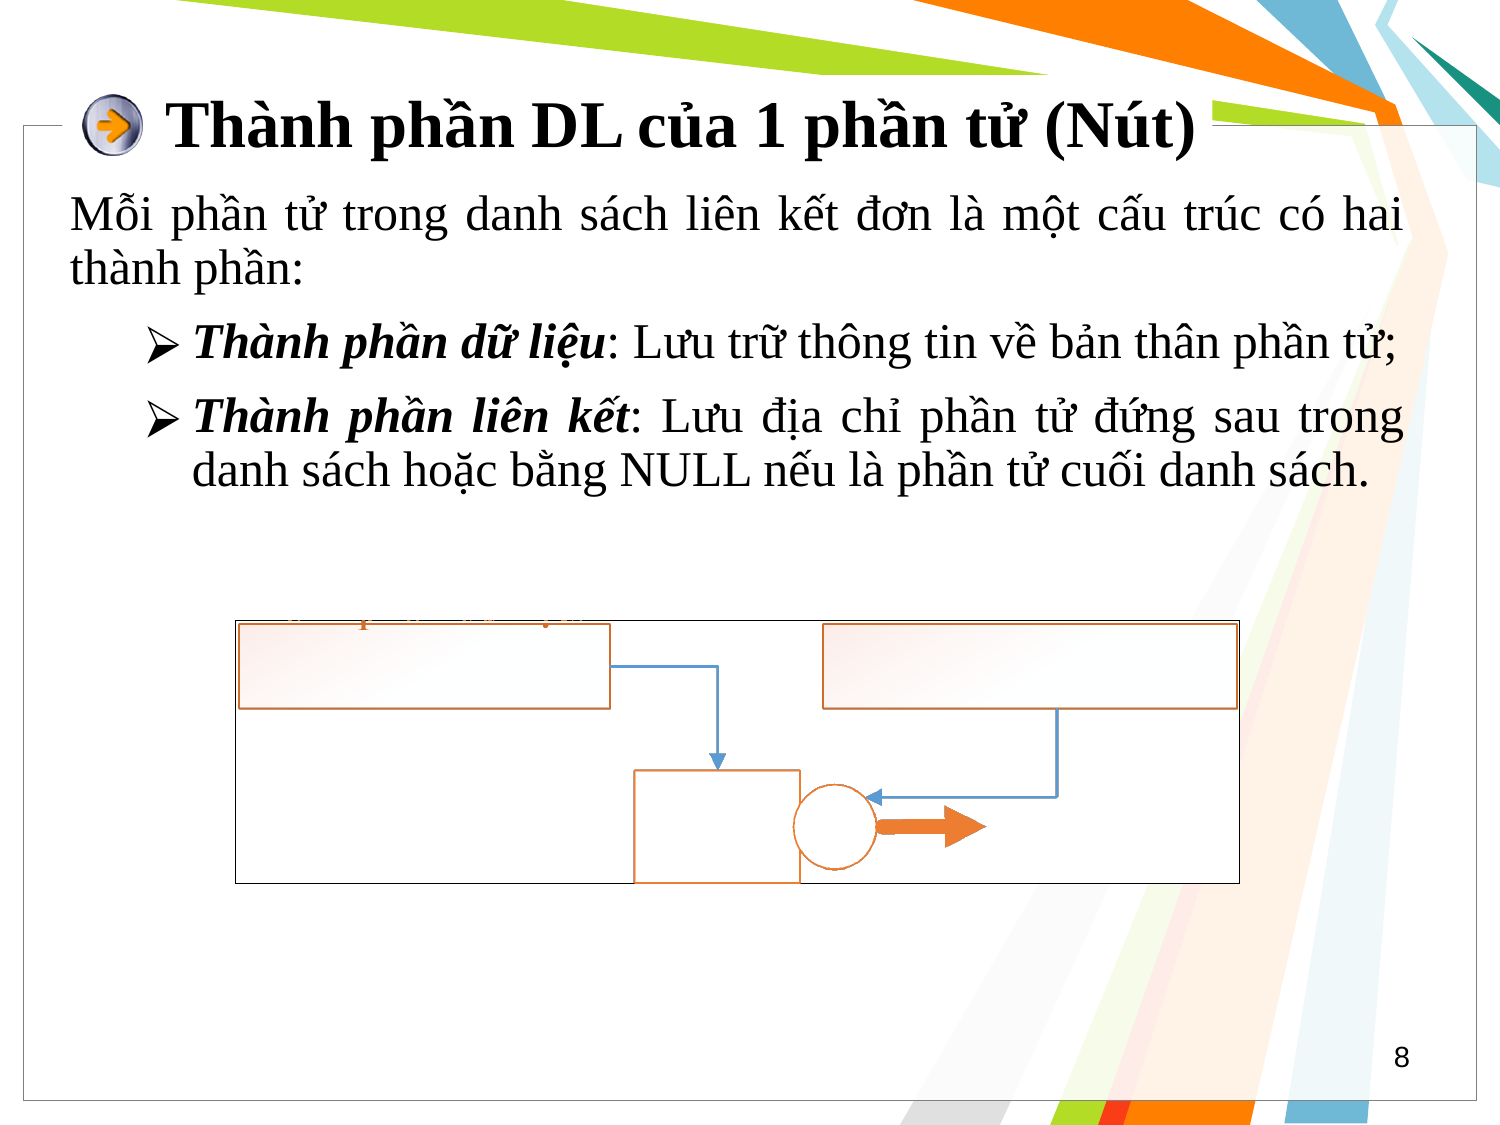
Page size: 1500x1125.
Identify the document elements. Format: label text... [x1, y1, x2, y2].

slide_number ‹#› [1074, 1030, 1425, 1081]
list Mỗi phần tử trong danh sách liên kết đơn là một cấu trúc có hai thành phần: Thành phần dữ liệu: Lưu trữ thông tin về bản thân phần tử; Thành phần liên kết: Lưu địa chỉ phần tử đứng sau trong danh sách hoặc bằng NULL nếu là phần tử cuối danh sách. [54, 179, 1420, 635]
picture [82, 94, 143, 156]
title Thành phần DL của 1 phần tử (Nút) [150, 75, 1213, 168]
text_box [234, 620, 1240, 885]
